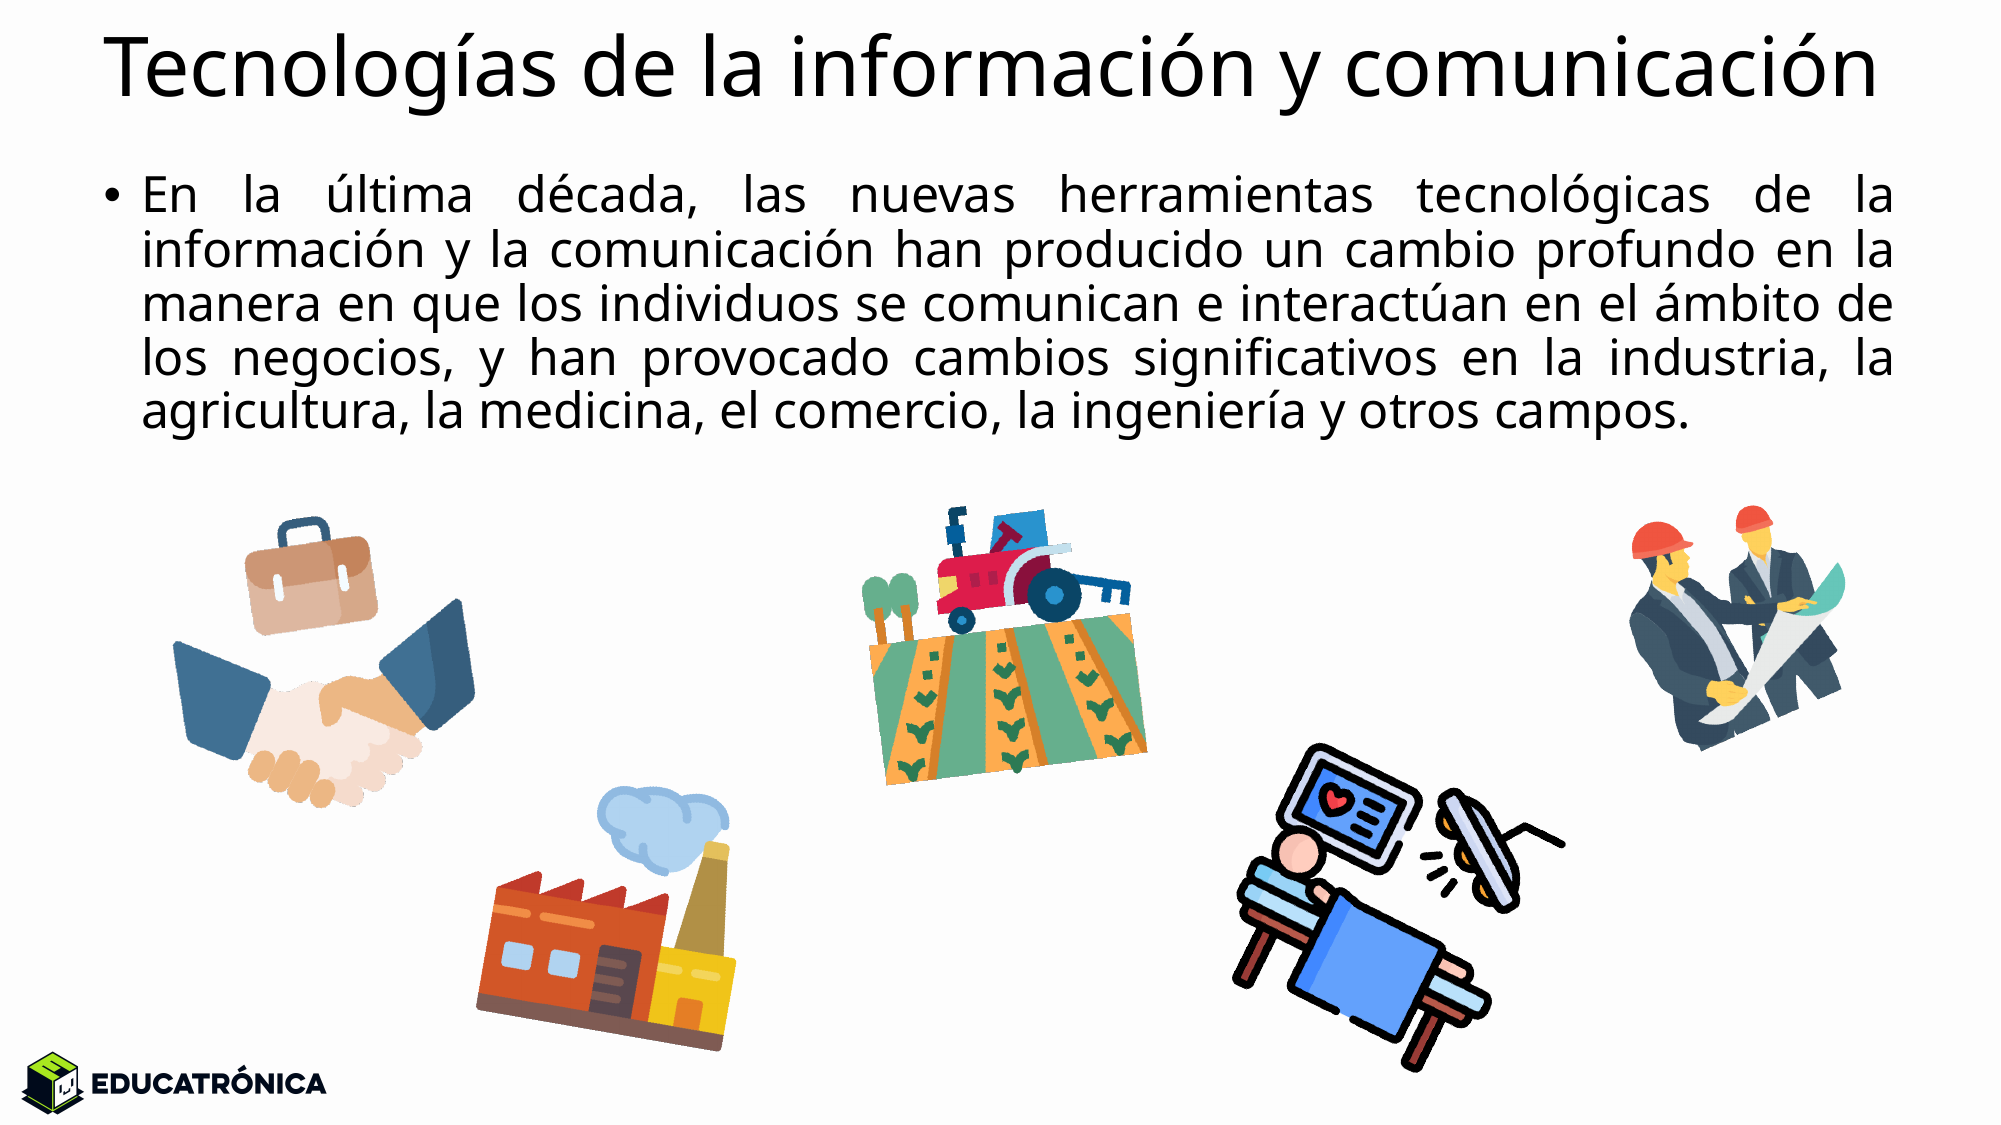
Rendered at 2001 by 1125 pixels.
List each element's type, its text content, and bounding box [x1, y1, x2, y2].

picture [19, 1048, 330, 1118]
picture [157, 496, 489, 829]
picture [1589, 458, 1890, 760]
picture [474, 760, 766, 1052]
title Tecnologías de la información y comunicación [88, 7, 1912, 133]
picture [1199, 719, 1571, 1092]
list En la última década, las nuevas herramientas tecnológicas de la información y la comunicación han producido un cambio profundo en la manera en que los individuos se comunican e interactúan en el ámbito de los negocios, y han provocado cambios significativos en la industria, la agricultura, la medicina, el comercio, la ingeniería y otros campos. [88, 162, 1912, 1037]
picture [839, 477, 1162, 800]
